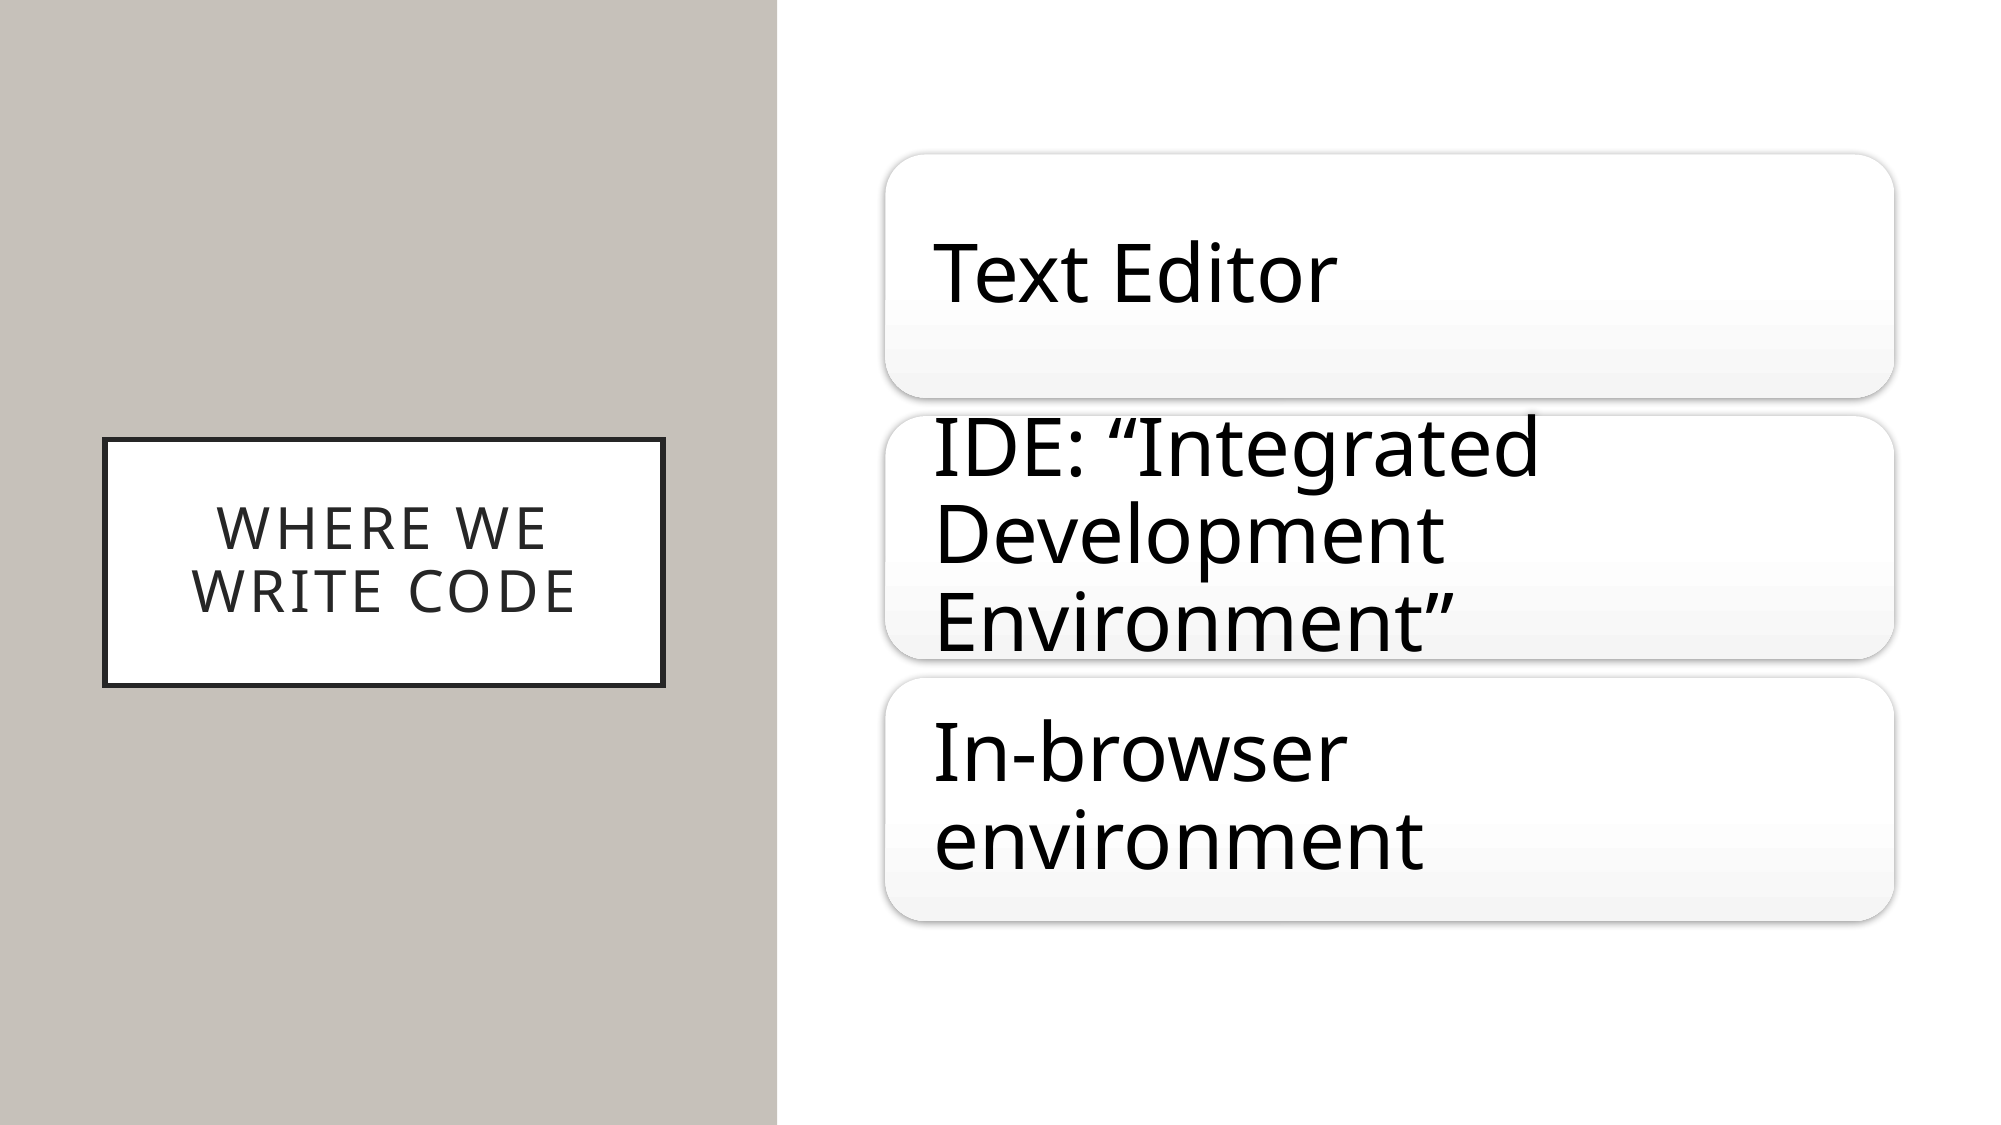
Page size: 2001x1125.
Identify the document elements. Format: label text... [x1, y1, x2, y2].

title Where we write code [102, 437, 666, 688]
text_box [779, 0, 2000, 1125]
text_box [0, 0, 778, 1125]
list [885, 104, 1895, 971]
